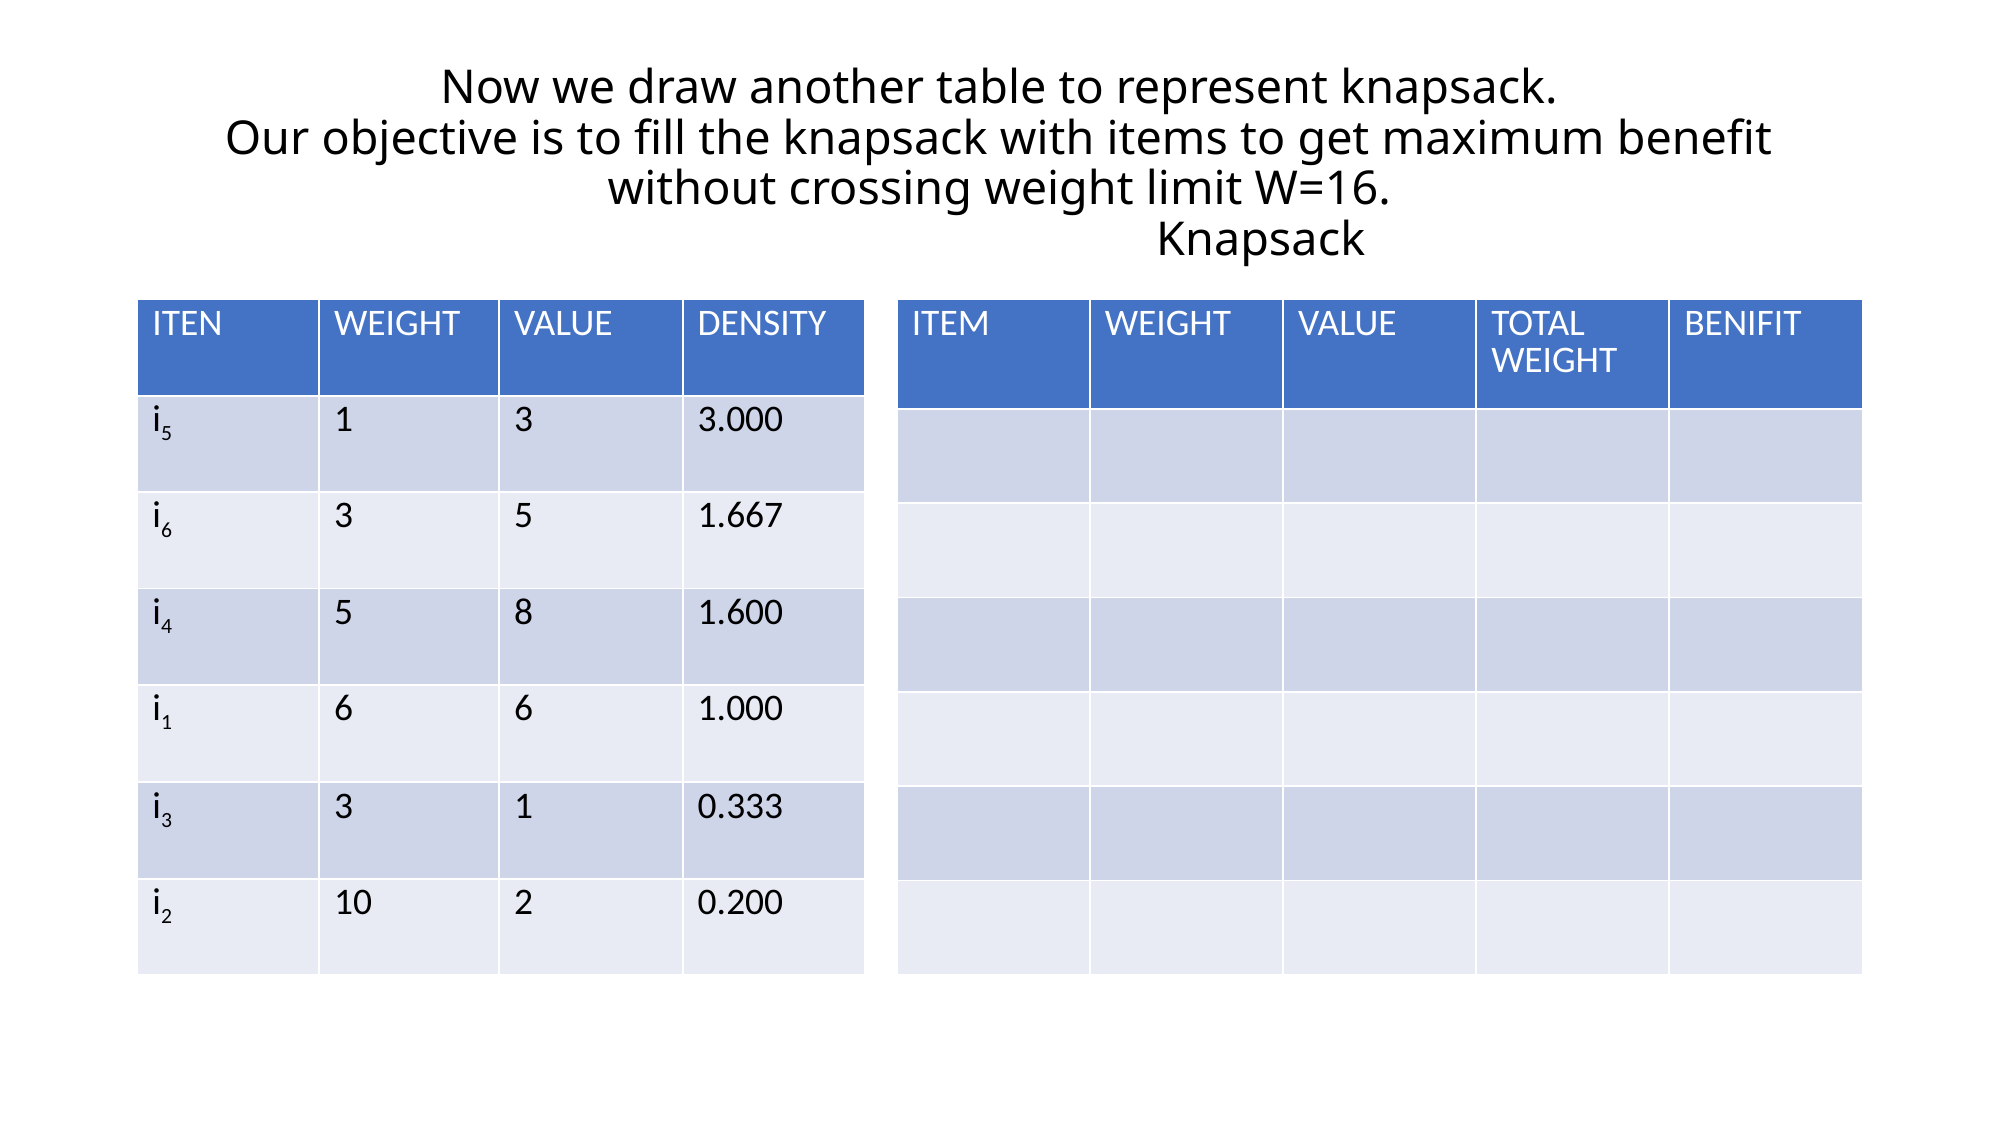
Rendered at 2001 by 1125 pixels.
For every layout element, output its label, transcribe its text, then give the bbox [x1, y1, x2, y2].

table_cell [1091, 410, 1282, 502]
table_cell 0.333 [684, 783, 864, 878]
table_cell [1477, 881, 1668, 974]
table_cell [1670, 598, 1862, 691]
table_cell 1.667 [684, 493, 864, 588]
table_cell [1091, 693, 1282, 785]
table_cell 3 [320, 493, 498, 588]
table_cell 1.600 [684, 589, 864, 684]
table_cell 8 [500, 589, 682, 684]
table_header TOTAL WEIGHT [1477, 300, 1668, 408]
table_cell [898, 410, 1089, 502]
table_cell 3 [320, 783, 498, 878]
table_cell 0.200 [684, 880, 864, 974]
table_header WEIGHT [320, 300, 498, 395]
table_cell [1284, 693, 1475, 785]
table_cell 5 [500, 493, 682, 588]
table_cell [1670, 693, 1862, 785]
table_header BENIFIT [1670, 300, 1862, 408]
table_cell [898, 693, 1089, 785]
table_cell [898, 881, 1089, 974]
table_header WEIGHT [1091, 300, 1282, 408]
table_cell i4 [138, 589, 318, 684]
table_cell i2 [138, 880, 318, 974]
table_cell [1091, 881, 1282, 974]
table_cell [1477, 410, 1668, 502]
table_cell [1284, 504, 1475, 597]
table_cell i3 [138, 783, 318, 878]
table_header ITEN [138, 300, 318, 395]
table_cell i1 [138, 686, 318, 781]
table_cell 3 [500, 397, 682, 491]
table_cell [1670, 787, 1862, 880]
table_cell [1091, 598, 1282, 691]
table_cell [1477, 598, 1668, 691]
table_cell [1670, 504, 1862, 597]
table_cell [1670, 881, 1862, 974]
table_cell 5 [320, 589, 498, 684]
table_header ITEM [898, 300, 1089, 408]
table_cell 3.000 [684, 397, 864, 491]
table_cell 1 [500, 783, 682, 878]
table_cell [1091, 504, 1282, 597]
table_header VALUE [1284, 300, 1475, 408]
table_cell [1477, 504, 1668, 597]
table_cell [898, 598, 1089, 691]
table_header DENSITY [684, 300, 864, 395]
table_cell 6 [320, 686, 498, 781]
table_cell 10 [320, 880, 498, 974]
table_cell 2 [500, 880, 682, 974]
table_cell [1091, 787, 1282, 880]
title Now we draw another table to represent knapsack. Our objective is to fill the knapsack with items to get maximum benefit without crossing weight limit W=16. Knapsack [137, 55, 1863, 274]
table_cell [1284, 881, 1475, 974]
table_cell [1477, 693, 1668, 785]
table_cell [1284, 410, 1475, 502]
table_cell 1 [320, 397, 498, 491]
table_header VALUE [500, 300, 682, 395]
table_cell [1670, 410, 1862, 502]
table_cell [1284, 787, 1475, 880]
table_cell [898, 504, 1089, 597]
table_cell i5 [138, 397, 318, 491]
table_cell i6 [138, 493, 318, 588]
table_cell 6 [500, 686, 682, 781]
table_cell [898, 787, 1089, 880]
table_cell 1.000 [684, 686, 864, 781]
table_cell [1284, 598, 1475, 691]
table_cell [1477, 787, 1668, 880]
